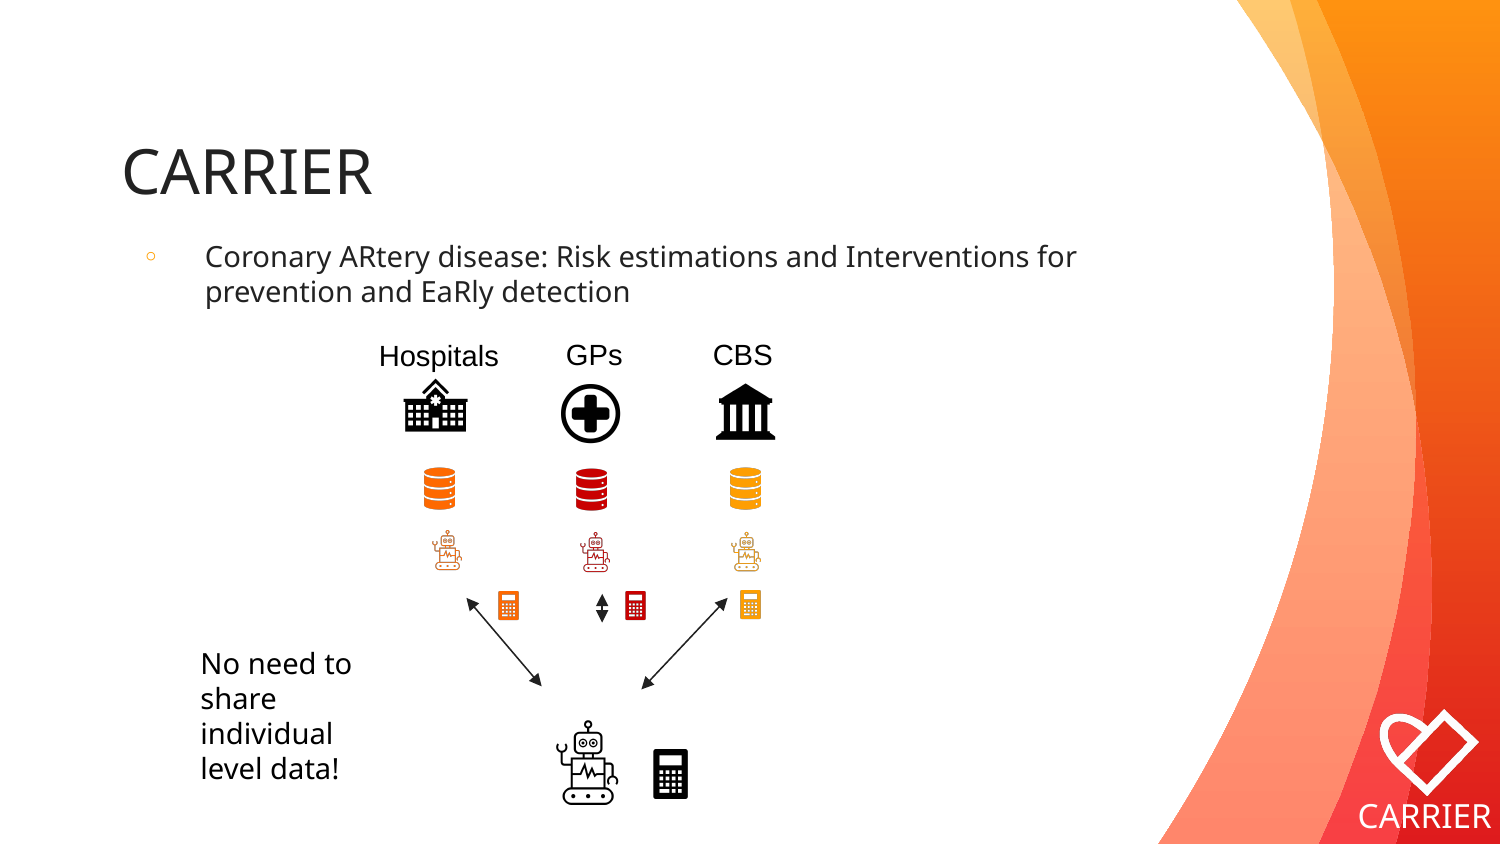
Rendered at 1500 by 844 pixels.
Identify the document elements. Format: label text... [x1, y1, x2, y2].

picture [412, 461, 466, 515]
text_box CBS [698, 329, 788, 380]
title CARRIER [121, 84, 1111, 207]
picture [491, 588, 526, 597]
picture [719, 462, 772, 515]
list Coronary ARtery disease: Risk estimations and Interventions for prevention and EaRly detection [129, 238, 1120, 738]
picture [424, 527, 471, 574]
text_box Hospitals [363, 330, 515, 380]
text_box No need to share individual level data! [185, 637, 378, 793]
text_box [641, 597, 728, 690]
picture [1378, 707, 1481, 797]
picture [398, 369, 473, 445]
text_box CARRIER [1342, 788, 1500, 843]
picture [553, 375, 628, 451]
picture [618, 588, 653, 623]
picture [641, 744, 700, 804]
picture [565, 463, 619, 517]
picture [708, 373, 783, 449]
picture [538, 714, 637, 813]
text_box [466, 597, 542, 687]
picture [723, 528, 770, 576]
picture [571, 529, 619, 576]
text_box GPs [550, 329, 638, 380]
picture [733, 587, 768, 622]
